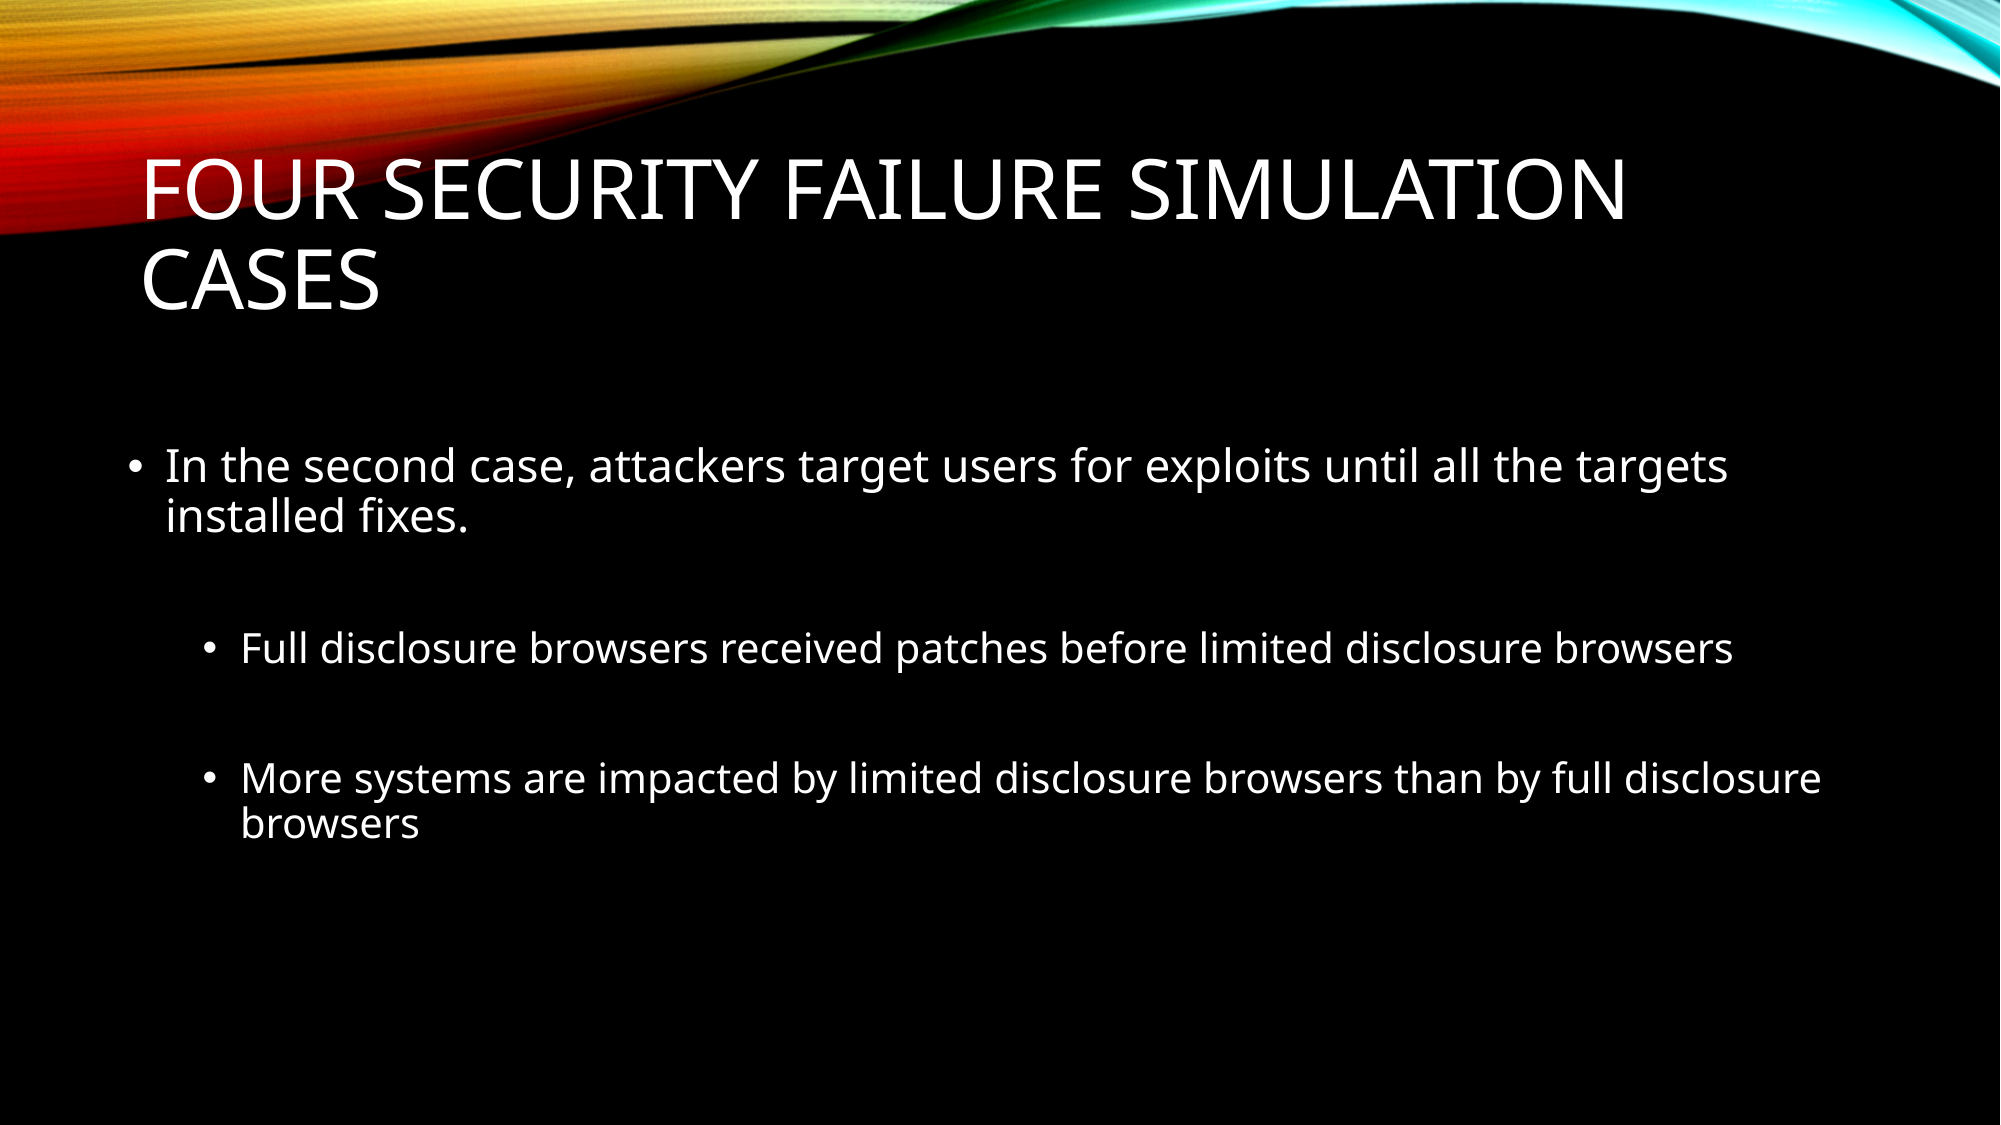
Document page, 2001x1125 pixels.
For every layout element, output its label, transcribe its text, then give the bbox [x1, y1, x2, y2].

title Four security failure Simulation Cases [124, 131, 1817, 344]
picture [0, 0, 2000, 237]
list In the second case, attackers target users for exploits until all the targets installed fixes. Full disclosure browsers received patches before limited disclosure browsers More systems are impacted by limited disclosure browsers than by full disclosure browsers [112, 360, 1888, 1021]
